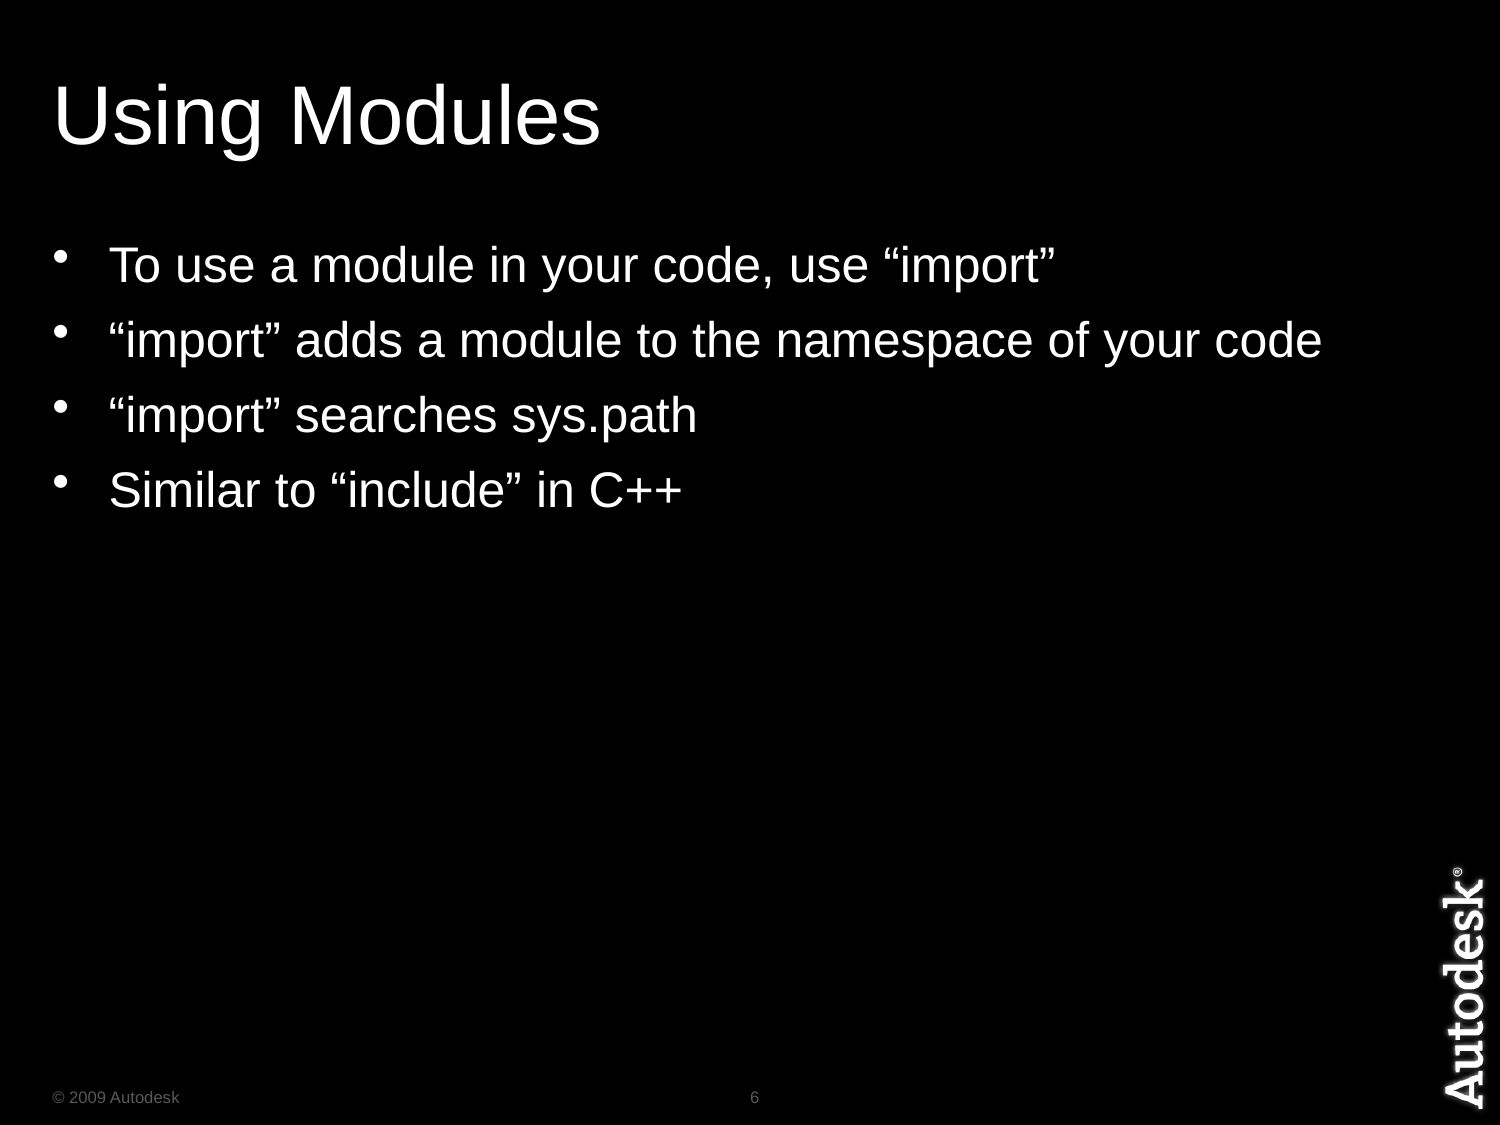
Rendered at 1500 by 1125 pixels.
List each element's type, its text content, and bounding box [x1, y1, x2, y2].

list To use a module in your code, use “import” “import” adds a module to the namespace of your code “import” searches sys.path Similar to “include” in C++ [52, 231, 1401, 1073]
picture [1402, 0, 1500, 1125]
title Using Modules [52, 22, 1401, 211]
